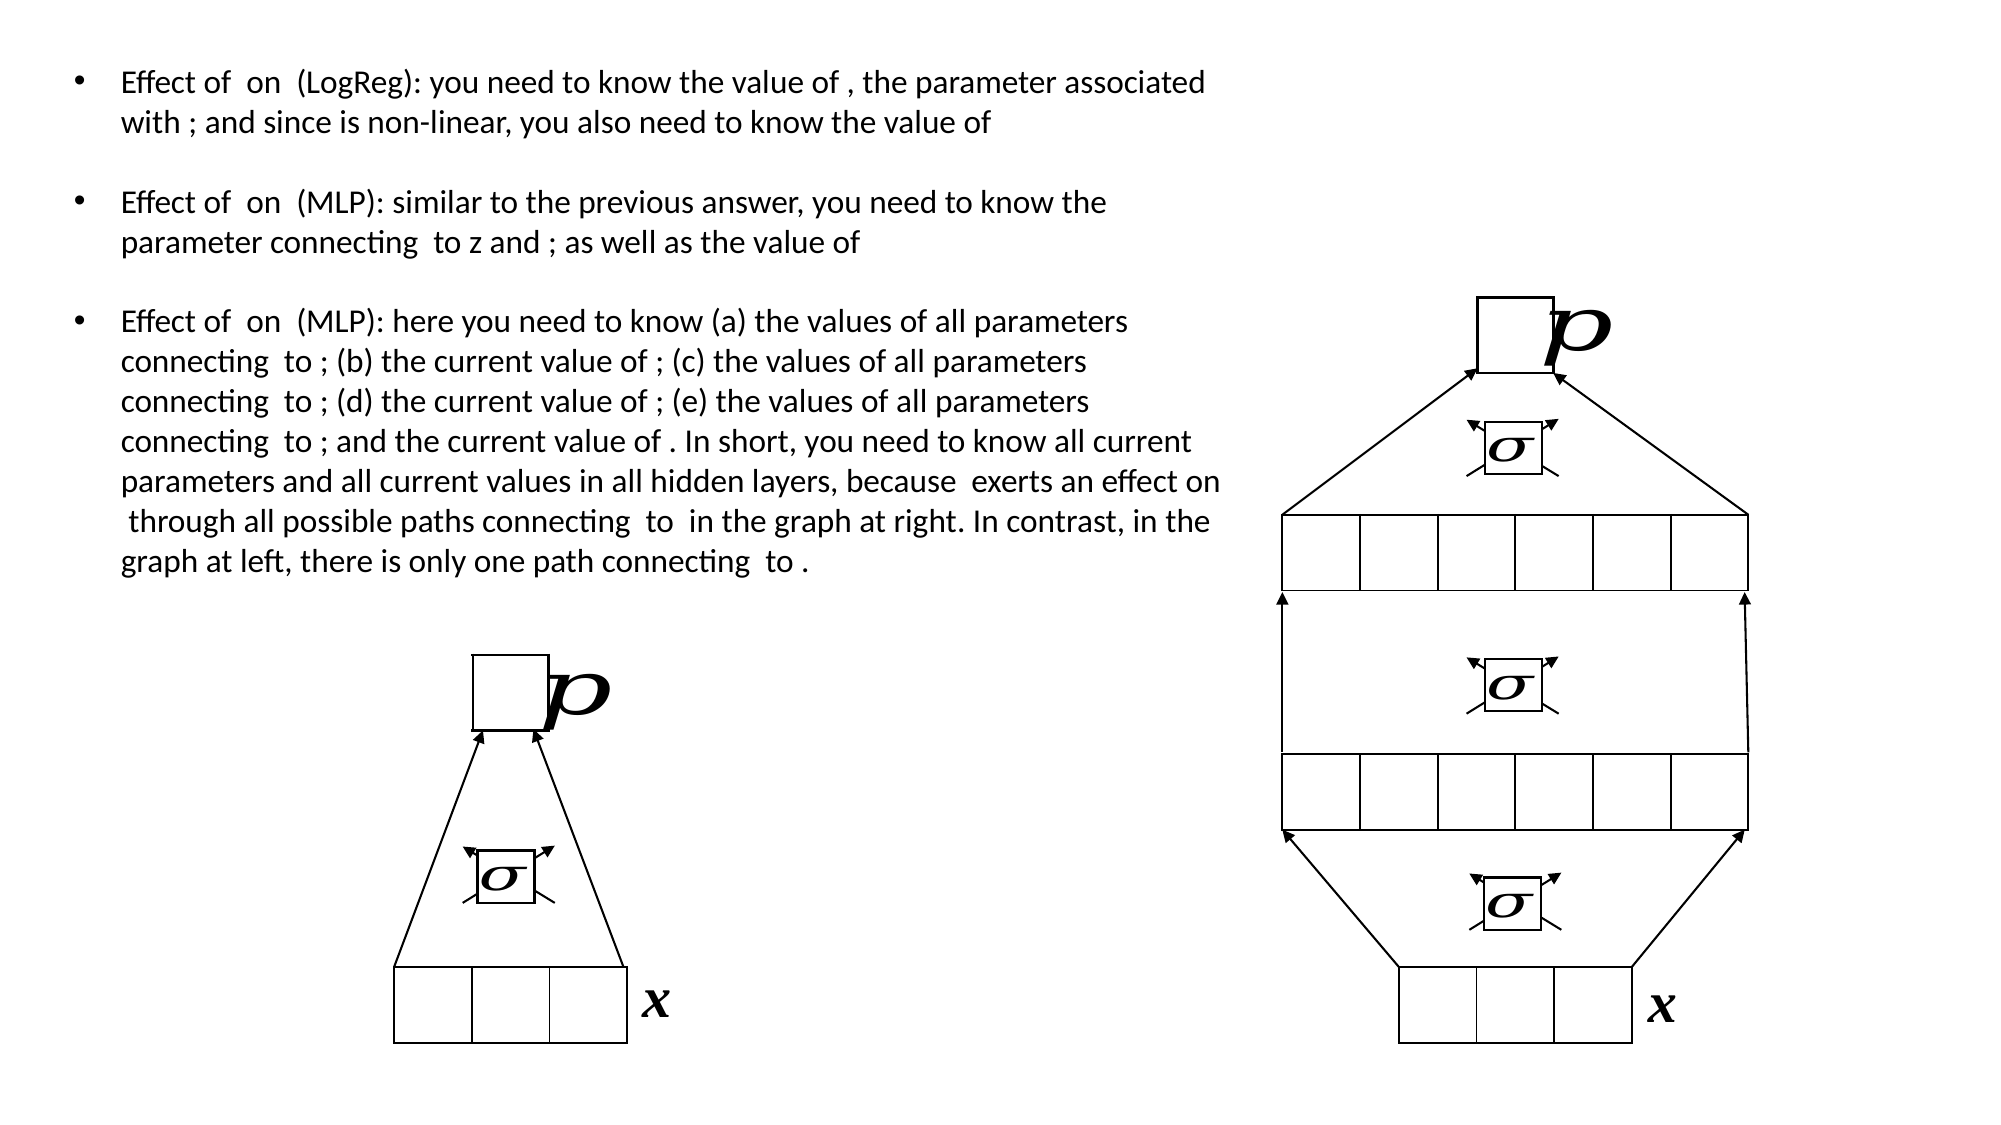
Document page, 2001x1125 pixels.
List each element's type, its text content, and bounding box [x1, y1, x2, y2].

table_header [1361, 755, 1437, 829]
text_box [1631, 829, 1745, 967]
table_header [1594, 516, 1670, 590]
table_header [1361, 516, 1437, 590]
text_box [1553, 372, 1749, 515]
table_header [1283, 755, 1359, 829]
table_header [1516, 516, 1592, 590]
table_header [1439, 516, 1514, 590]
table_header [1672, 755, 1747, 829]
table_header [1283, 516, 1359, 590]
table_header [1516, 755, 1592, 829]
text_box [462, 846, 555, 903]
table_header [1439, 755, 1514, 829]
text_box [533, 729, 624, 967]
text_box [1469, 873, 1562, 930]
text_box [1282, 368, 1478, 515]
table_header [1479, 299, 1552, 372]
table_header [1672, 516, 1747, 590]
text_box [394, 730, 483, 967]
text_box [1744, 592, 1749, 753]
text_box x [1633, 967, 1742, 1042]
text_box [1466, 419, 1559, 477]
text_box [1466, 657, 1559, 714]
table_header [474, 656, 547, 729]
table_header [1594, 755, 1670, 829]
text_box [1282, 829, 1399, 967]
text_box x [627, 951, 736, 1037]
